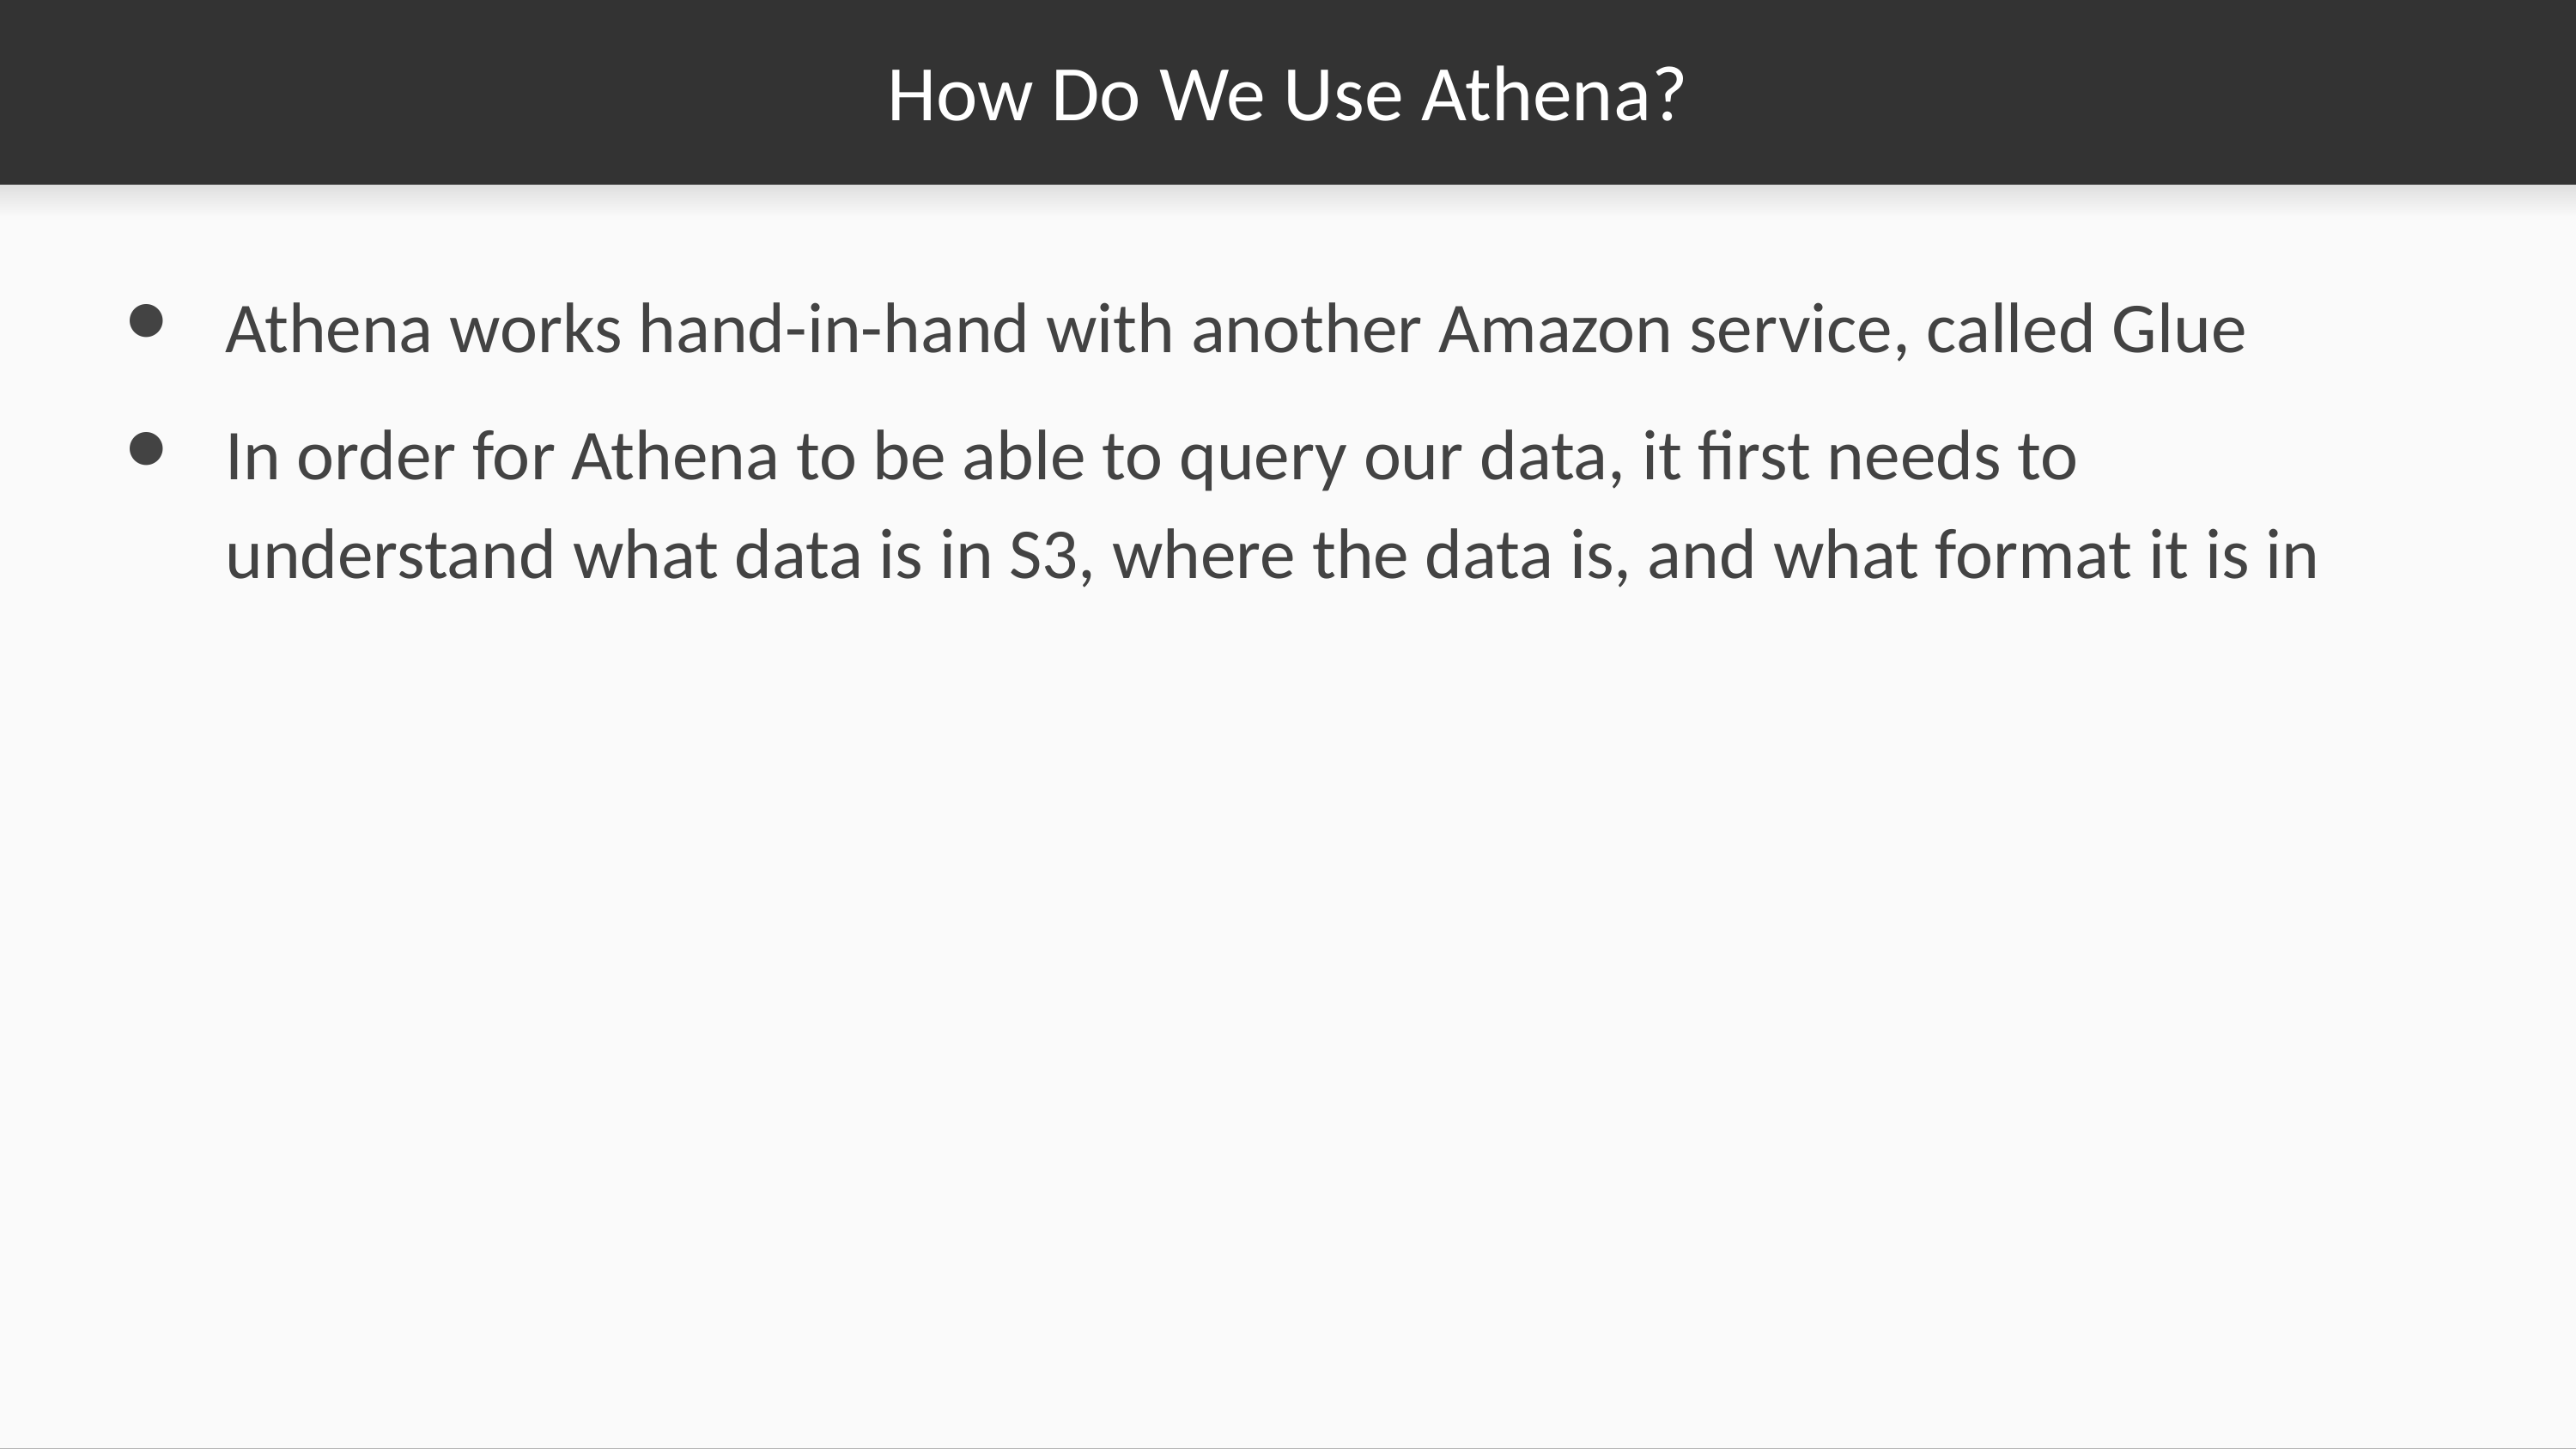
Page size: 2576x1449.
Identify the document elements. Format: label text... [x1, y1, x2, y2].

text_box Athena works hand-in-hand with another Amazon service, called Glue In order for Athena to be able to query our data, it first needs to understand what data is in S3, where the data is, and what format it is in [70, 241, 2453, 1396]
title How Do We Use Athena? [28, 4, 2547, 174]
